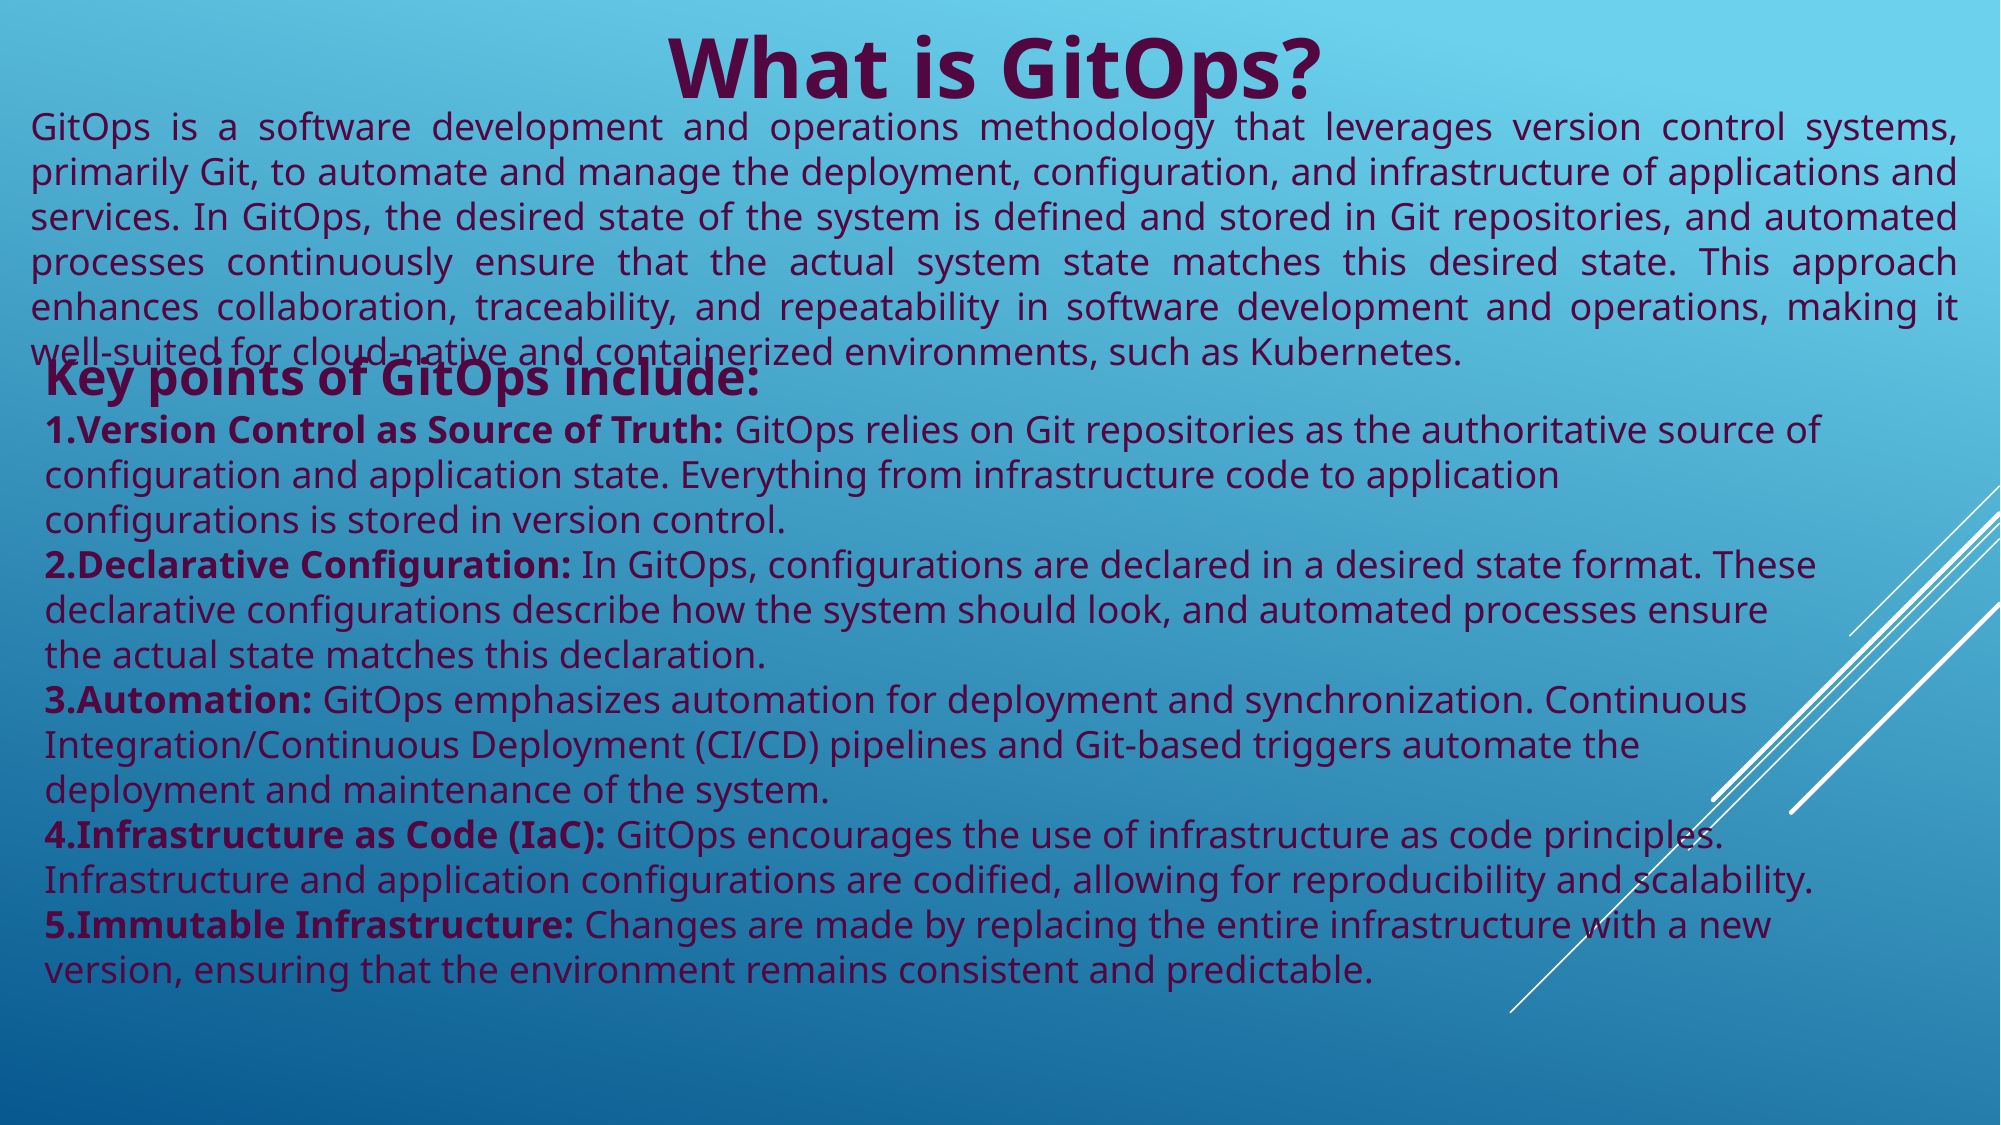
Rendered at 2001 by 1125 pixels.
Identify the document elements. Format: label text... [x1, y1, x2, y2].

text_box GitOps is a software development and operations methodology that leverages version control systems, primarily Git, to automate and manage the deployment, configuration, and infrastructure of applications and services. In GitOps, the desired state of the system is defined and stored in Git repositories, and automated processes continuously ensure that the actual system state matches this desired state. This approach enhances collaboration, traceability, and repeatability in software development and operations, making it well-suited for cloud-native and containerized environments, such as Kubernetes. [15, 50, 1975, 381]
text_box Key points of GitOps include: Version Control as Source of Truth: GitOps relies on Git repositories as the authoritative source of configuration and application state. Everything from infrastructure code to application configurations is stored in version control. Declarative Configuration: In GitOps, configurations are declared in a desired state format. These declarative configurations describe how the system should look, and automated processes ensure the actual state matches this declaration. Automation: GitOps emphasizes automation for deployment and synchronization. Continuous Integration/Continuous Deployment (CI/CD) pipelines and Git-based triggers automate the deployment and maintenance of the system. Infrastructure as Code (IaC): GitOps encourages the use of infrastructure as code principles. Infrastructure and application configurations are codified, allowing for reproducibility and scalability. Immutable Infrastructure: Changes are made by replacing the entire infrastructure with a new version, ensuring that the environment remains consistent and predictable. [29, 338, 1838, 1044]
text_box What is GitOps? [29, 7, 1961, 50]
